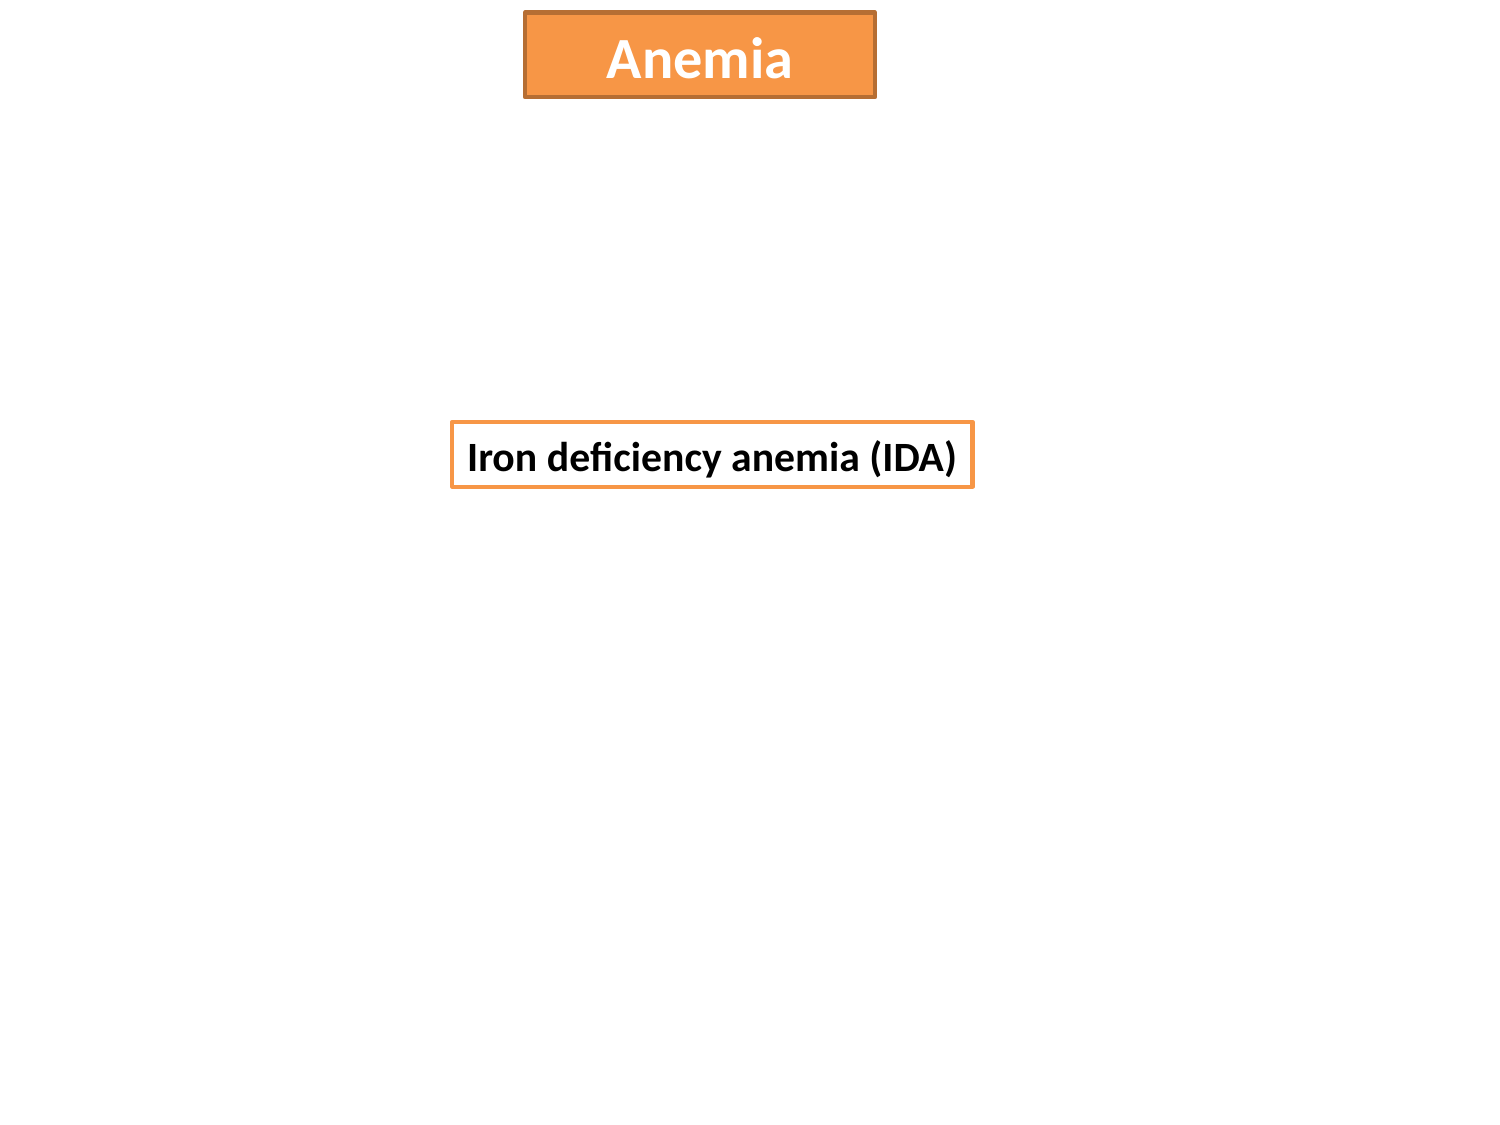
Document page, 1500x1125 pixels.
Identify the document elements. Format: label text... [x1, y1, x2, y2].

text_box Iron deficiency anemia (IDA) [450, 420, 975, 489]
text_box Anemia [523, 10, 877, 99]
